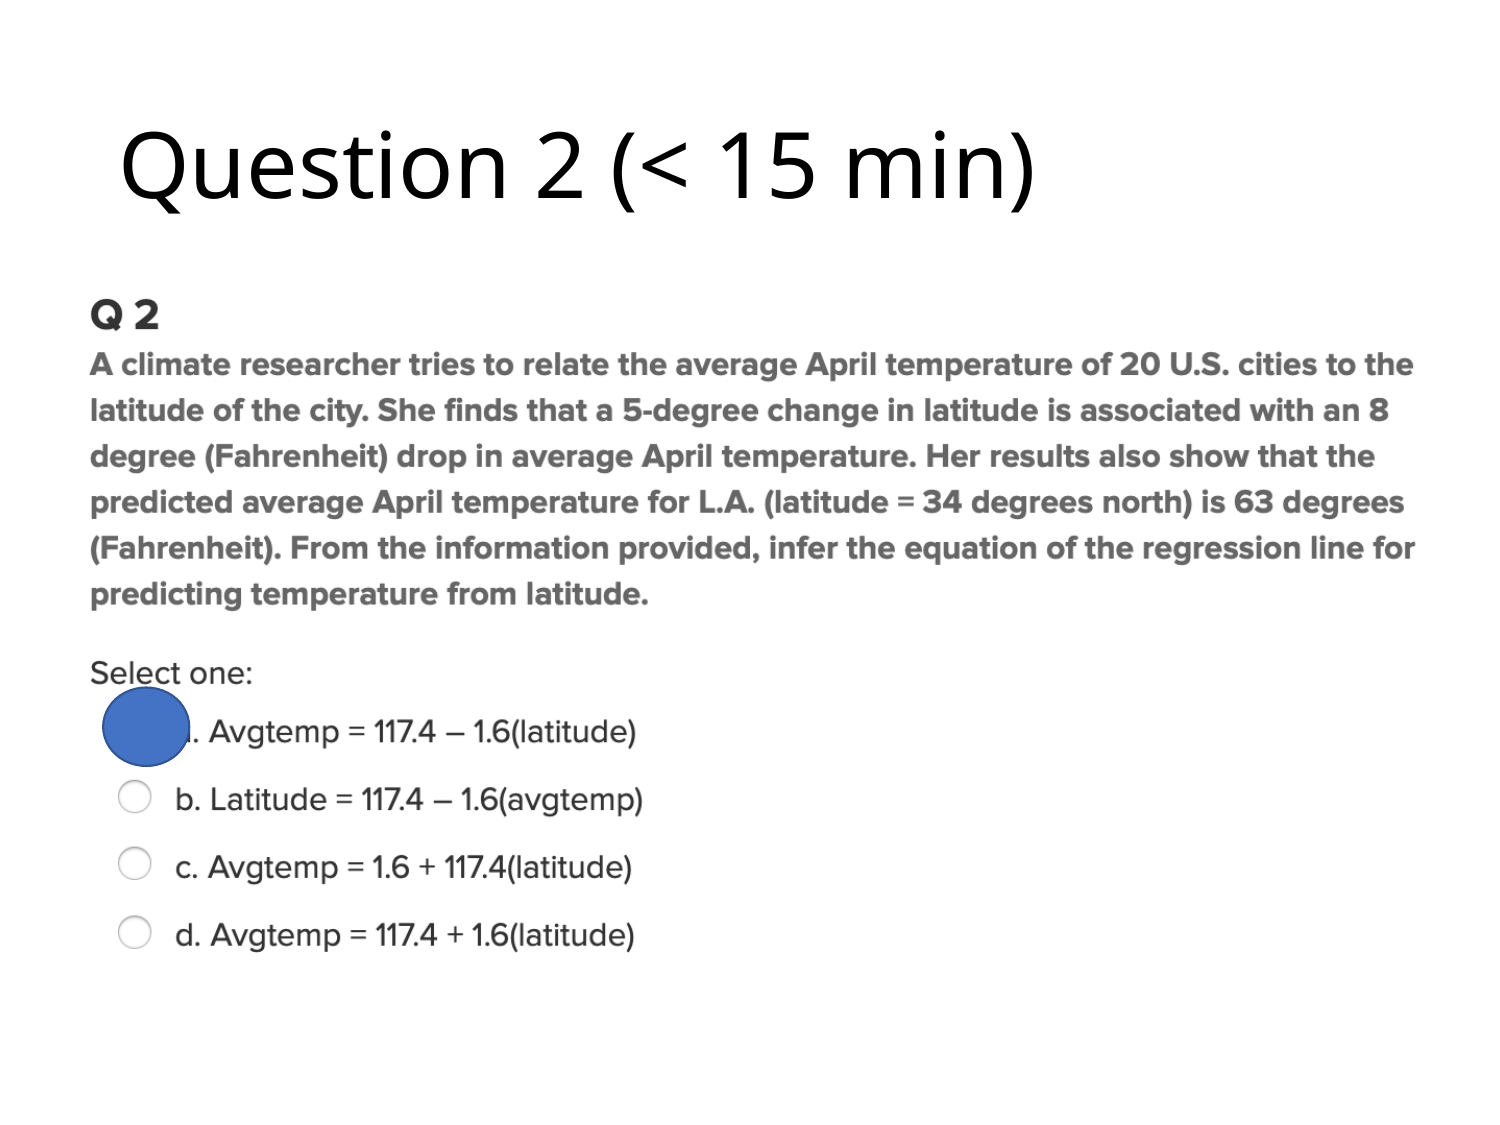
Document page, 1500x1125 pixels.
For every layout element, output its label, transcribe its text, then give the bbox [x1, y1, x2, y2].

picture [68, 277, 1432, 976]
title Question 2 (< 15 min) [103, 59, 1397, 277]
